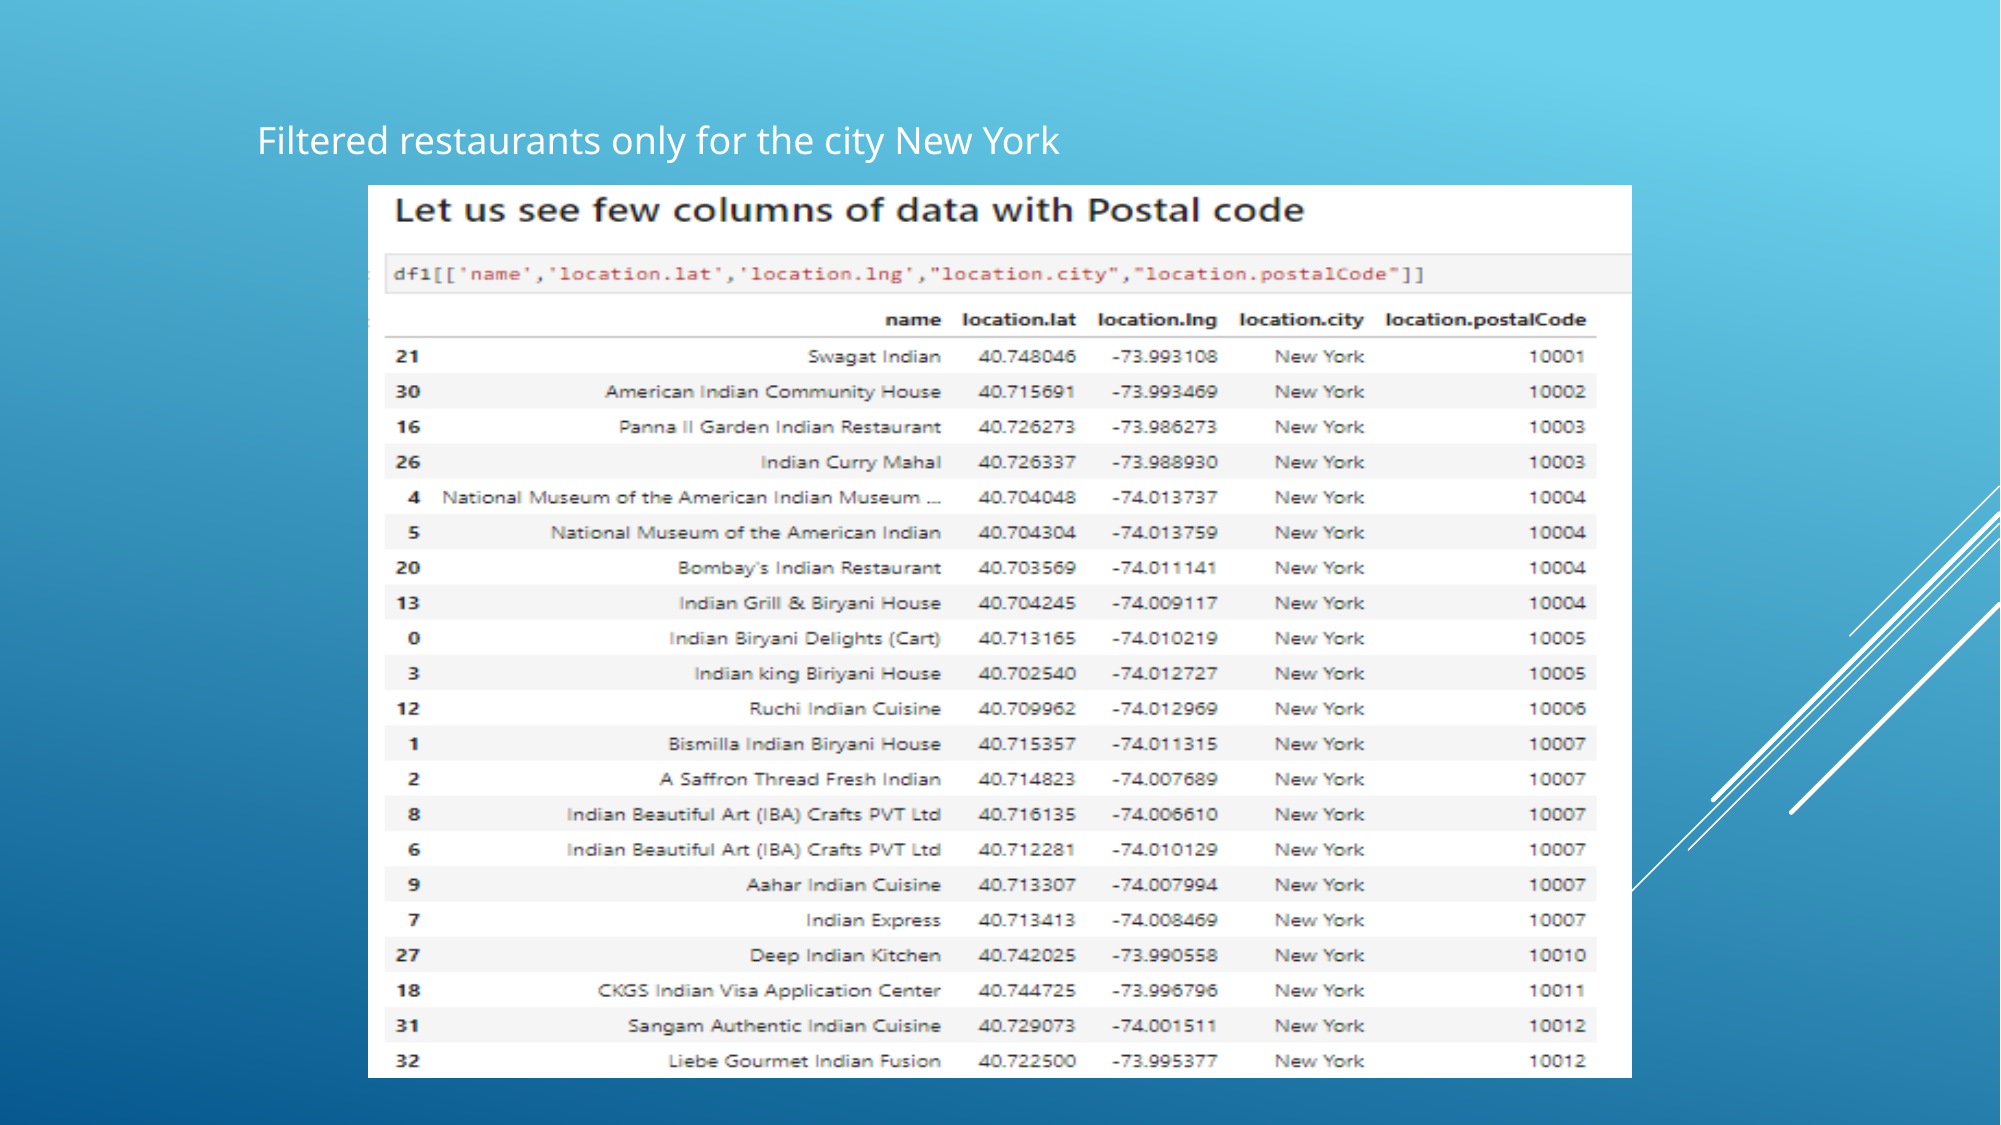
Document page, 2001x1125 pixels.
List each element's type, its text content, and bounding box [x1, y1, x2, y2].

picture [368, 185, 1632, 1078]
text_box Filtered restaurants only for the city New York [242, 109, 1076, 170]
